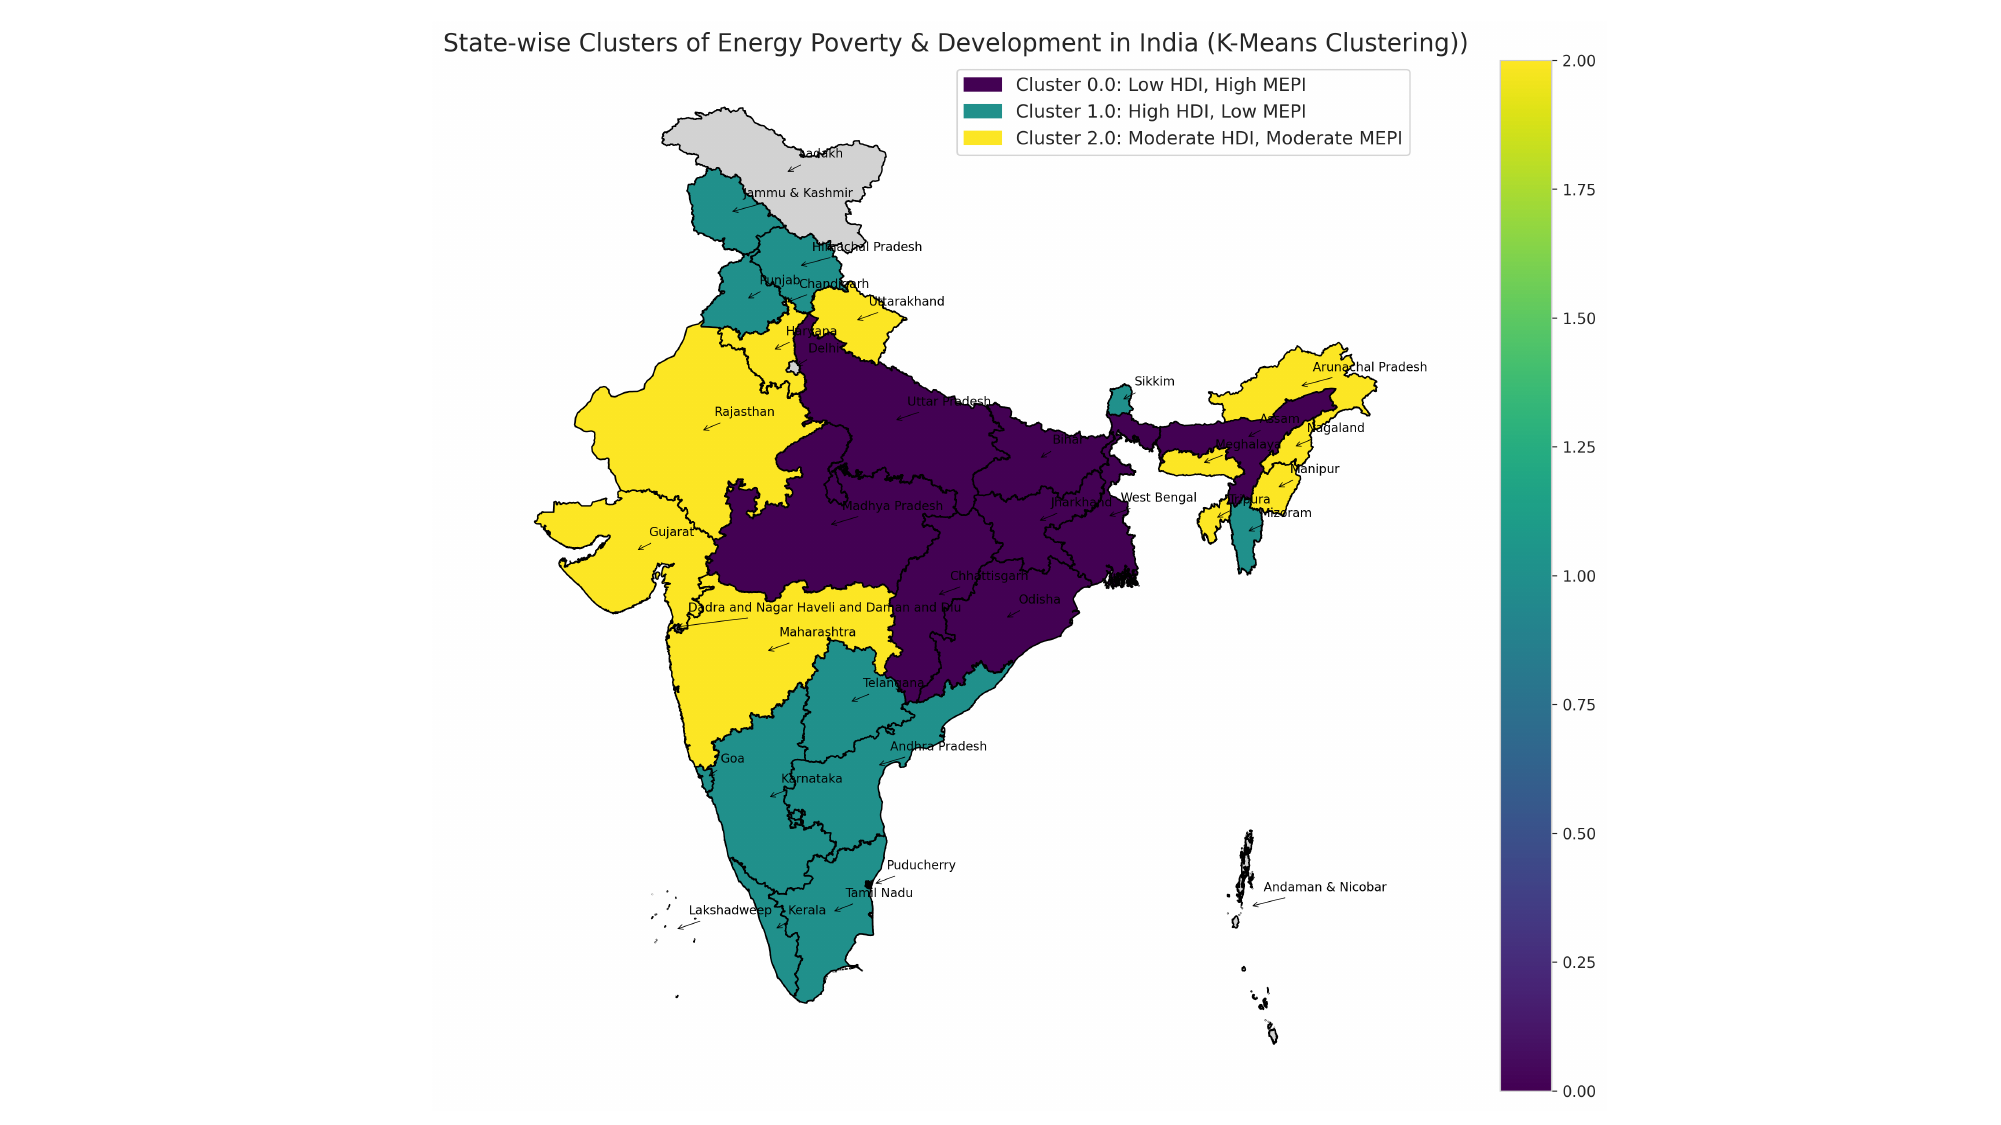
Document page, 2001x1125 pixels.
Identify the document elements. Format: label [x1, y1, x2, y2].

picture [432, 21, 1607, 1111]
